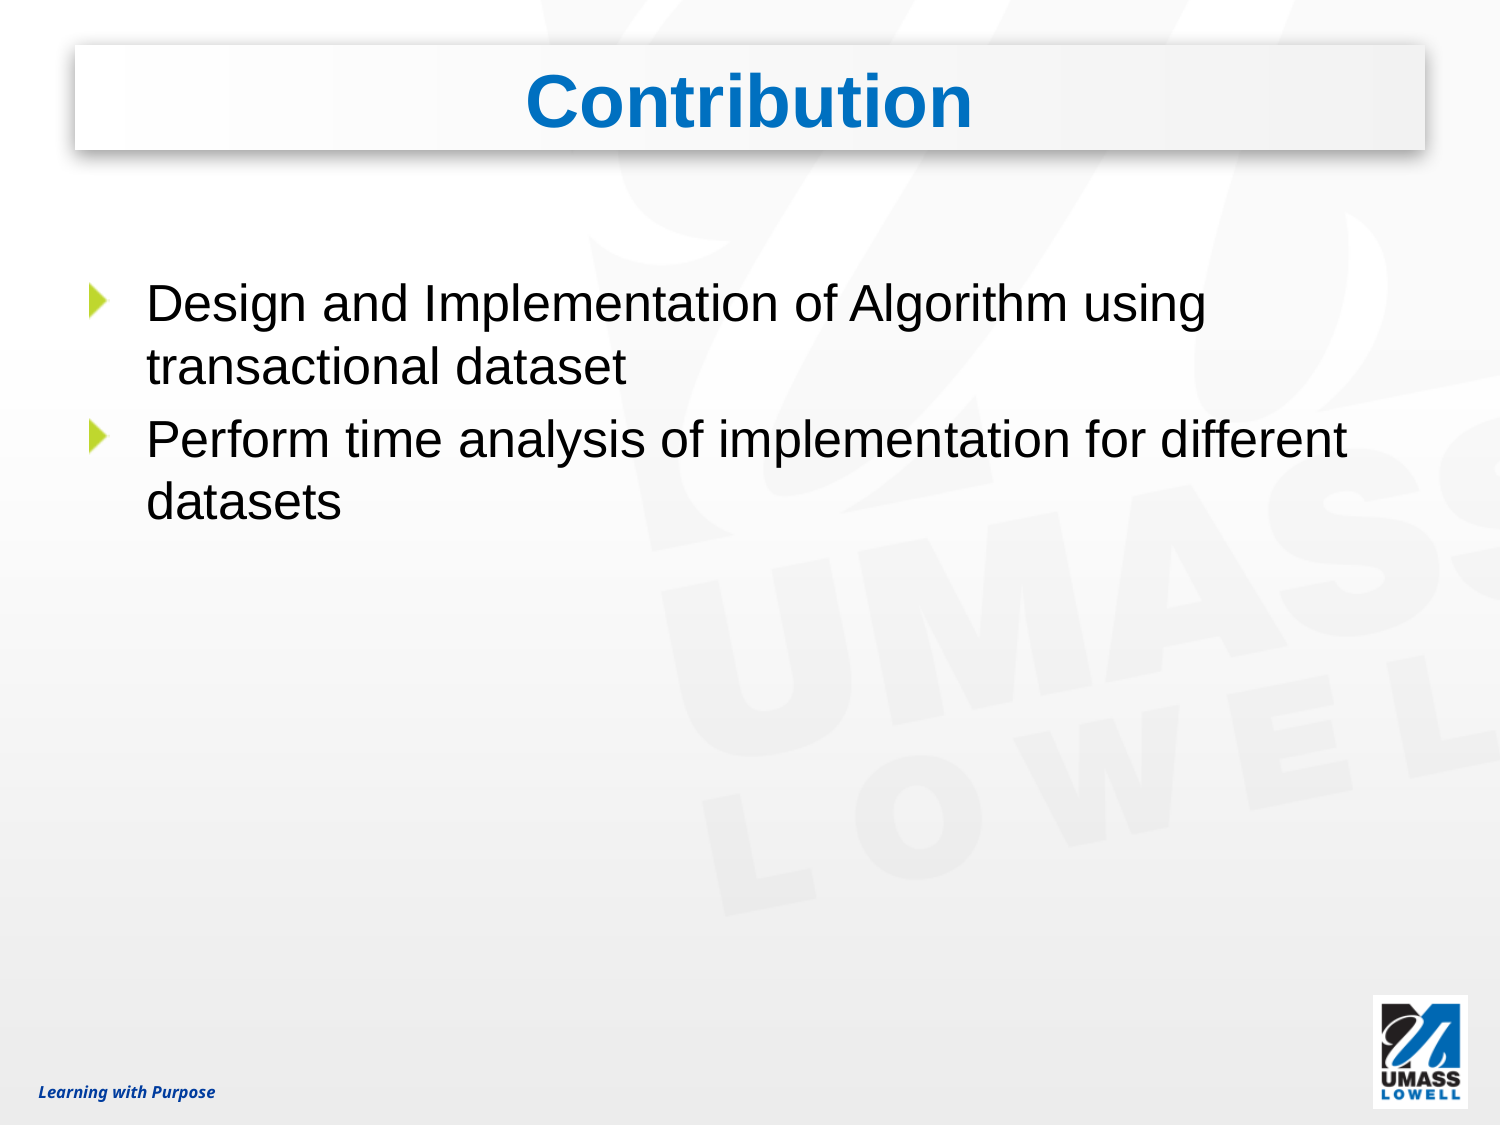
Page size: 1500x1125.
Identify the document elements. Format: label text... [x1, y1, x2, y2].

picture [0, 0, 1500, 1125]
title Contribution [75, 45, 1425, 150]
list Design and Implementation of Algorithm using transactional dataset Perform time analysis of implementation for different datasets [75, 262, 1425, 1063]
